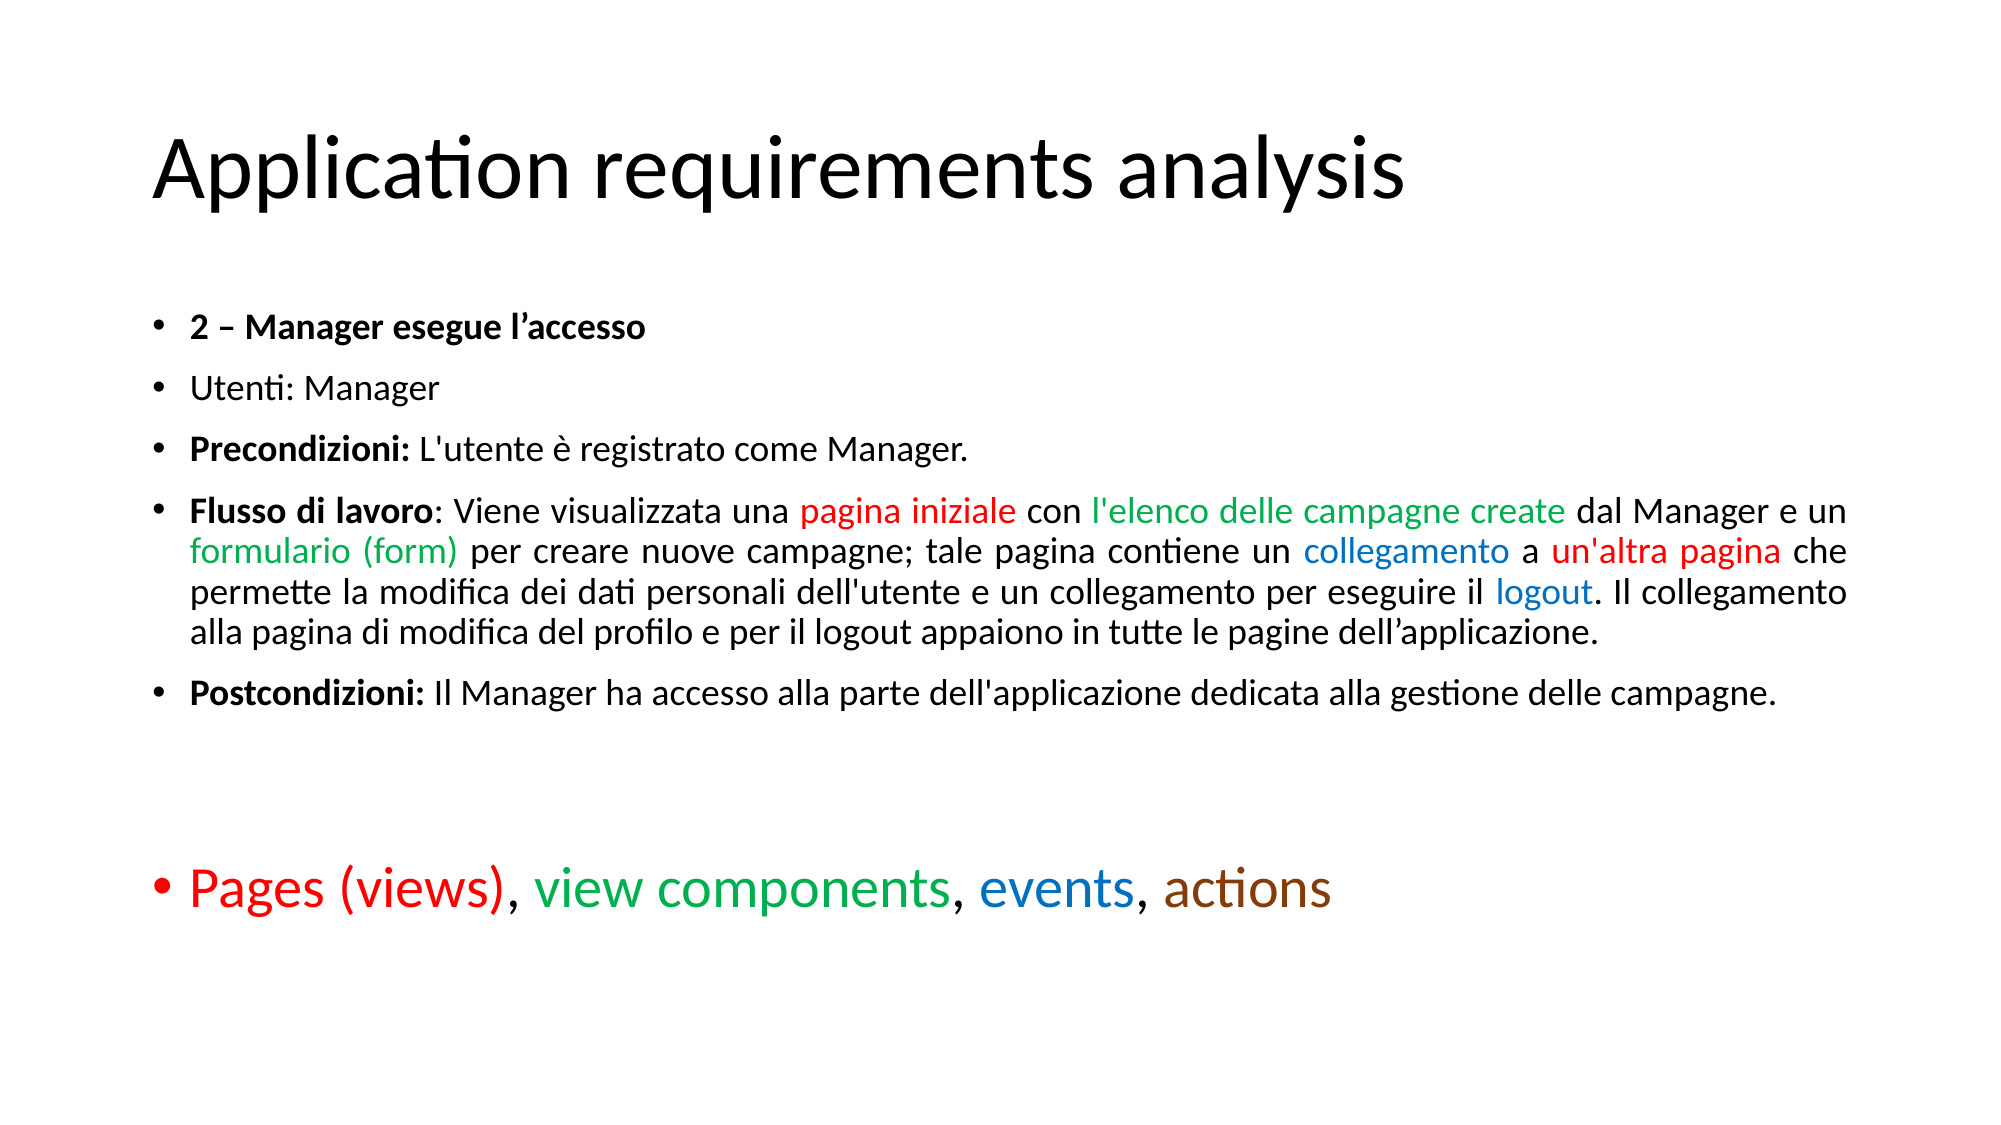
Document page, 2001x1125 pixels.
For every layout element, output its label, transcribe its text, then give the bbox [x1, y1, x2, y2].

title Application requirements analysis [137, 59, 1863, 278]
list 2 – Manager esegue l’accesso Utenti: Manager Precondizioni: L'utente è registrato come Manager. Flusso di lavoro: Viene visualizzata una pagina iniziale con l'elenco delle campagne create dal Manager e un formulario (form) per creare nuove campagne; tale pagina contiene un collegamento a un'altra pagina che permette la modifica dei dati personali dell'utente e un collegamento per eseguire il logout. Il collegamento alla pagina di modifica del profilo e per il logout appaiono in tutte le pagine dell’applicazione. Postcondizioni: Il Manager ha accesso alla parte dell'applicazione dedicata alla gestione delle campagne. Pages (views), view components, events, actions [137, 299, 1863, 1014]
